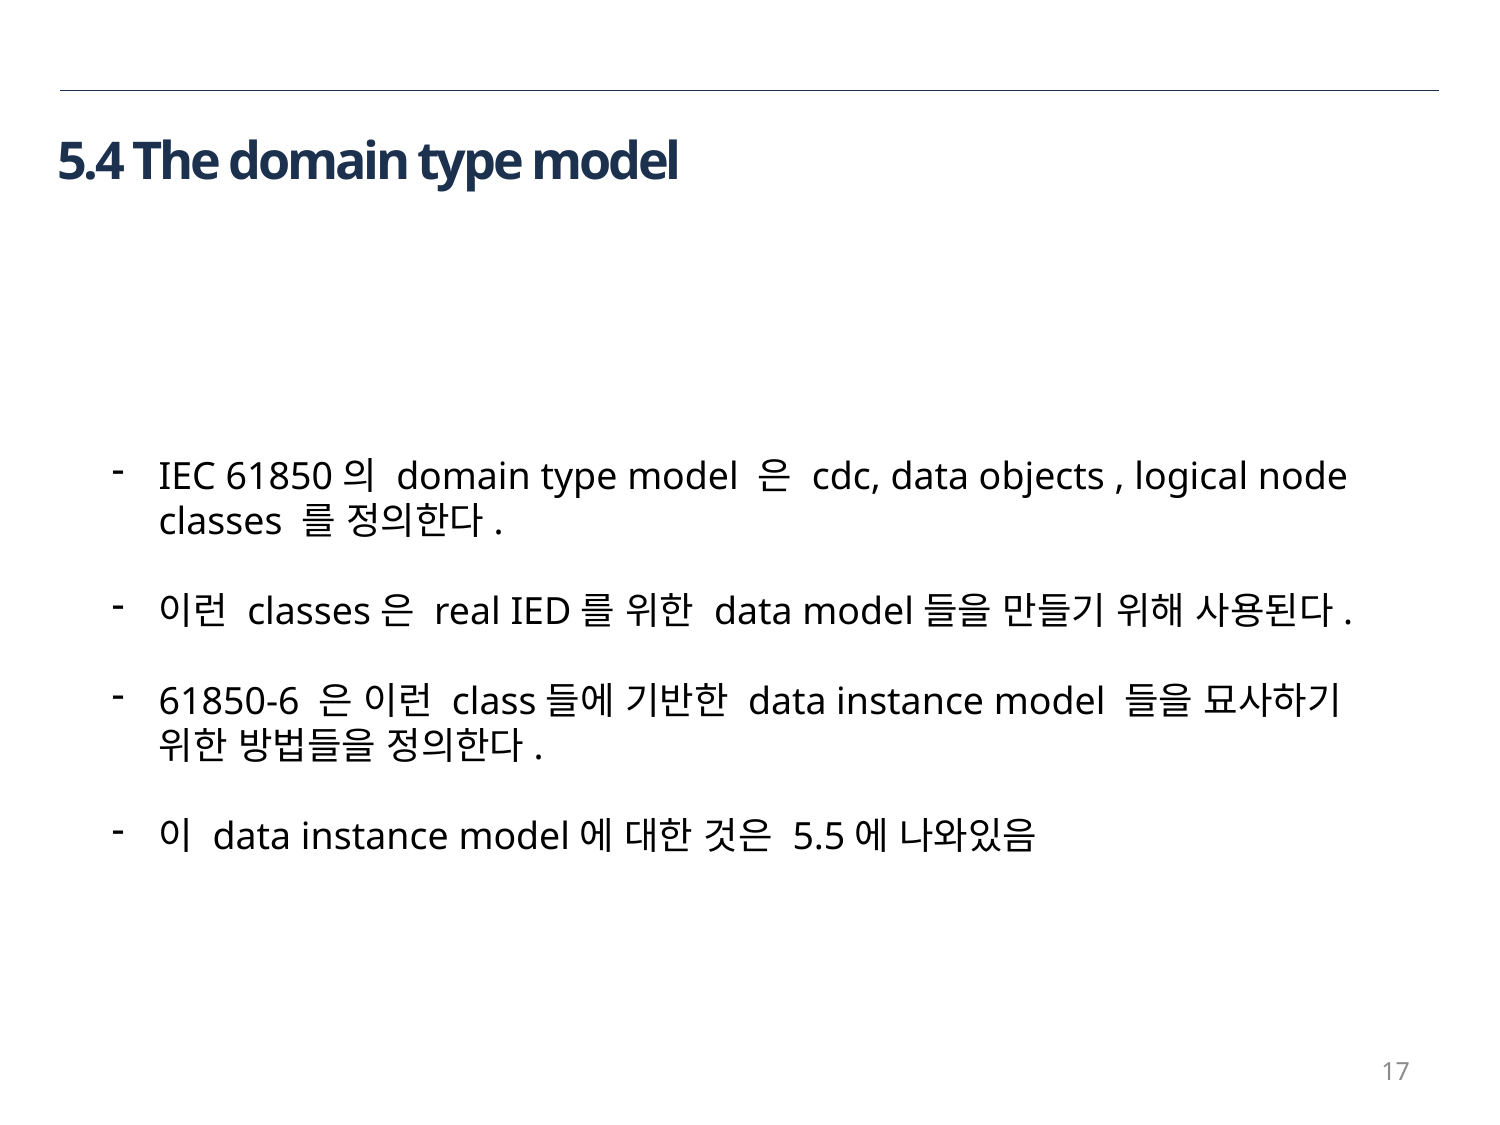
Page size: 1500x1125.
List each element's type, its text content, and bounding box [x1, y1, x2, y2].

text_box IEC 61850의 domain type model 은 cdc, data objects , logical node classes 를 정의한다. 이런 classes은 real IED를 위한 data model들을 만들기 위해 사용된다. 61850-6 은 이런 class들에 기반한 data instance model 들을 묘사하기 위한 방법들을 정의한다. 이 data instance model에 대한 것은 5.5에 나와있음 [97, 444, 1370, 865]
text_box 5.4 The domain type model [42, 89, 1425, 228]
slide_number 17 [1074, 1042, 1425, 1103]
